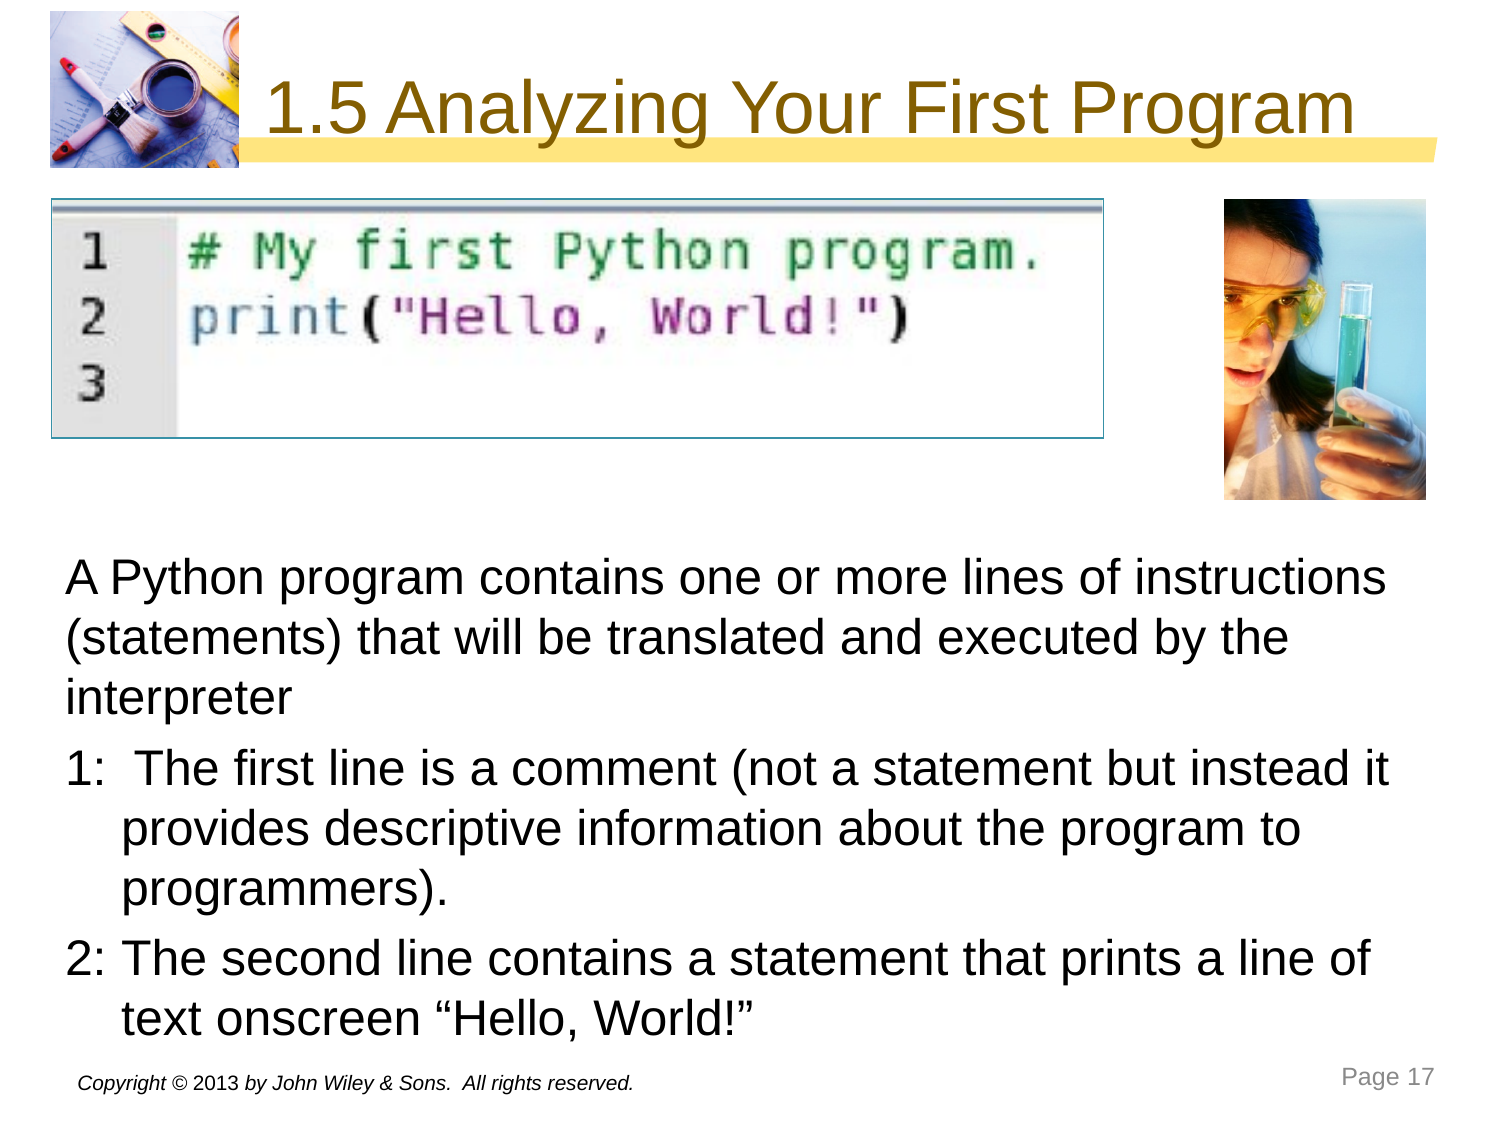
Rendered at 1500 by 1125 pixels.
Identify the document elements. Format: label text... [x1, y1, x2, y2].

picture [1224, 199, 1426, 501]
picture [50, 11, 239, 168]
picture [51, 199, 1103, 438]
title 1.5 Analyzing Your First Program [249, 44, 1451, 163]
slide_number Page 17 [1187, 1050, 1450, 1100]
list A Python program contains one or more lines of instructions (statements) that will be translated and executed by the interpreter 1: The first line is a comment (not a statement but instead it provides descriptive information about the program to programmers). 2: The second line contains a statement that prints a line of text onscreen “Hello, World!” [49, 537, 1476, 1051]
footer Copyright © 2013 by John Wiley & Sons. All rights reserved. [62, 1037, 726, 1104]
